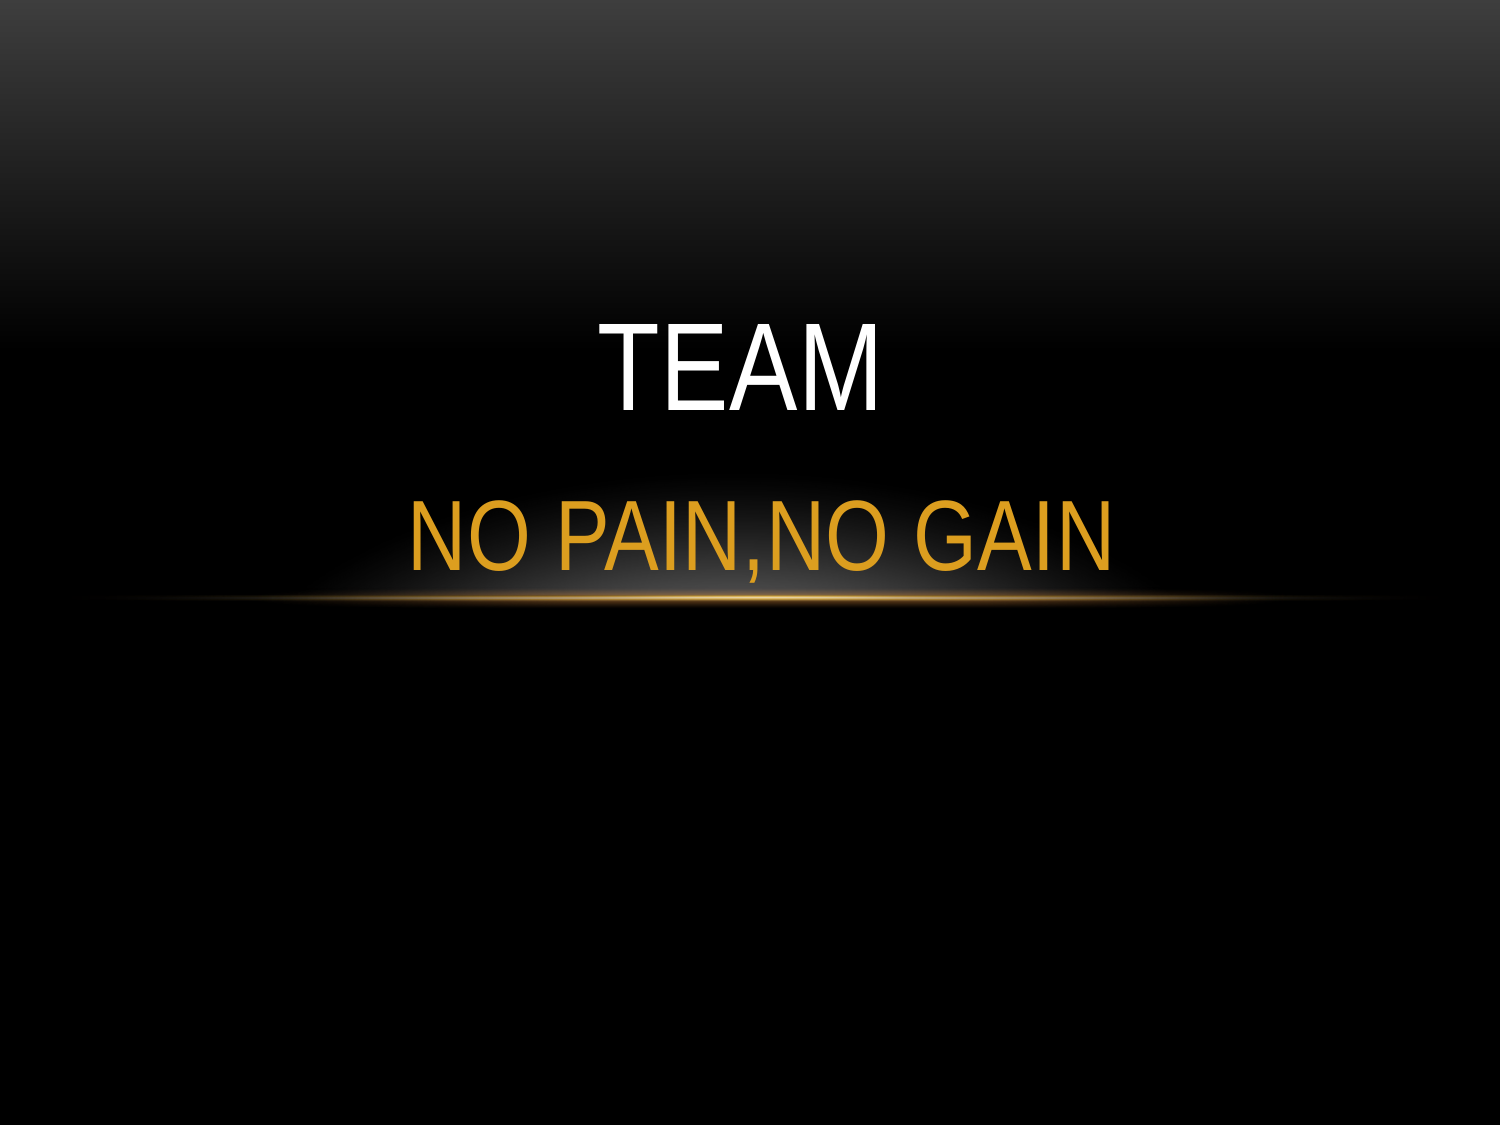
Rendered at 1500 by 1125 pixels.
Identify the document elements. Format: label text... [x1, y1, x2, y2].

title TEaM [450, 237, 1050, 444]
picture [0, 0, 1500, 750]
subtitle NO PAIN,NO GAIN [362, 462, 1163, 775]
